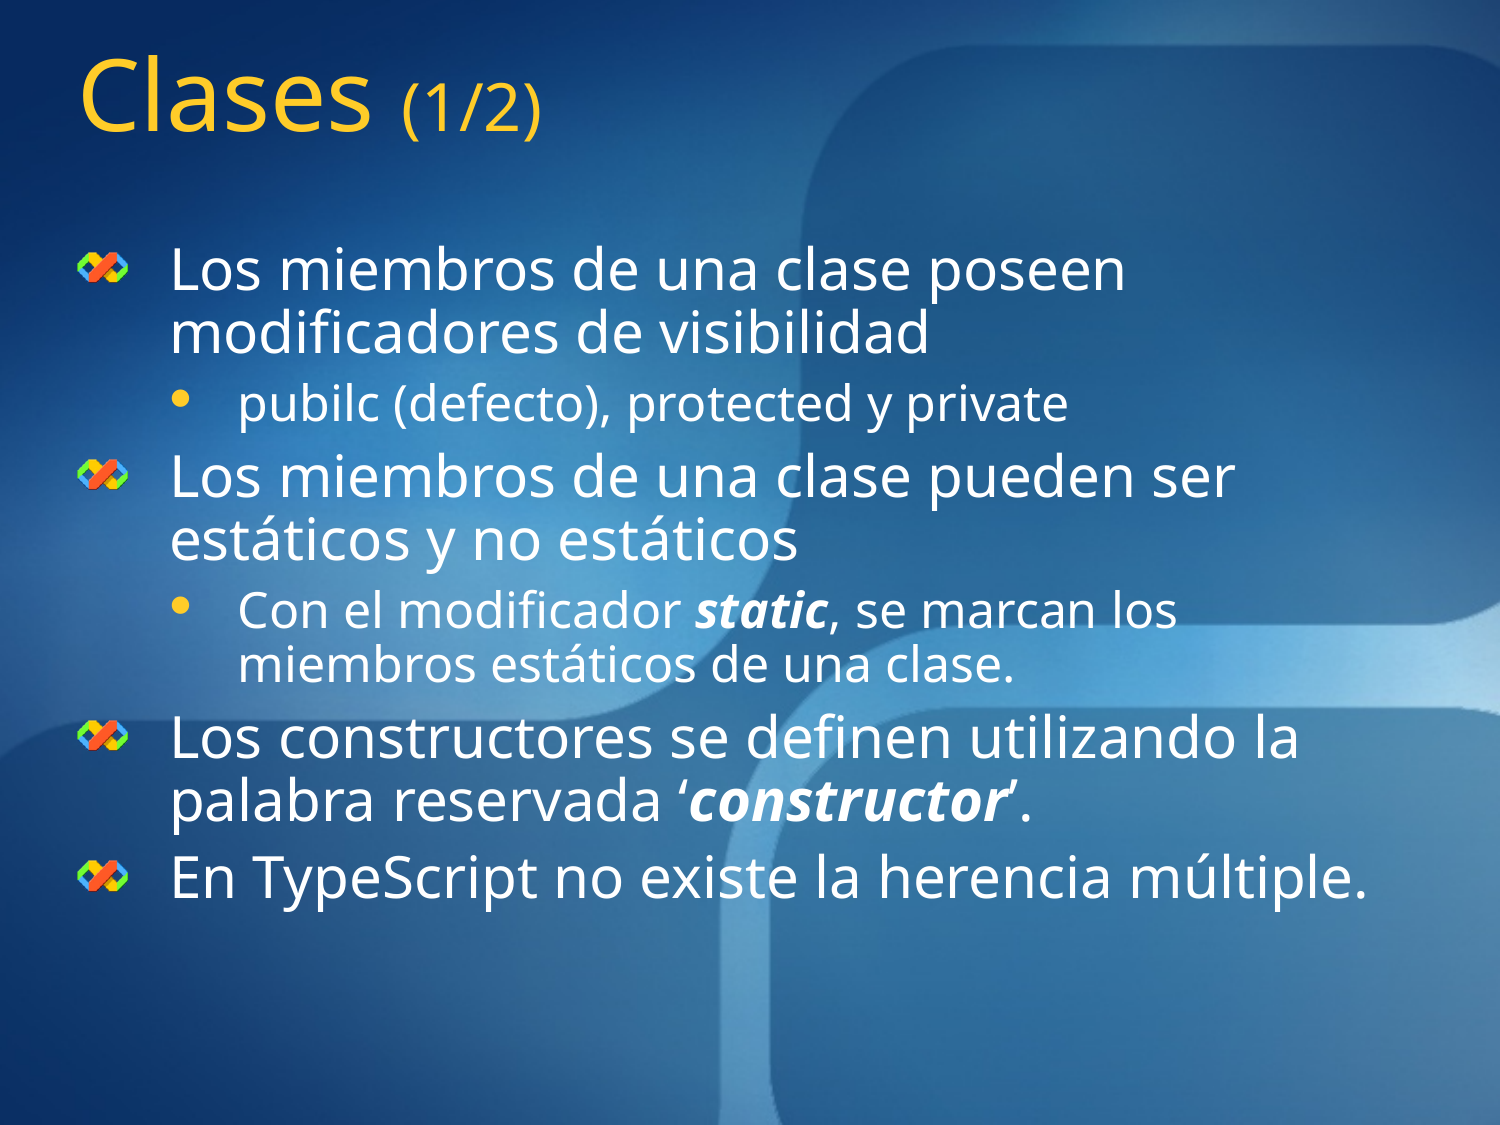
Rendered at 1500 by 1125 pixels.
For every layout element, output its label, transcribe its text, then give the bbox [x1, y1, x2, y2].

title Clases (1/2) [62, 37, 1440, 161]
picture [0, 0, 1500, 1125]
list Los miembros de una clase poseen modificadores de visibilidad pubilc (defecto), protected y private Los miembros de una clase pueden ser estáticos y no estáticos Con el modificador static, se marcan los miembros estáticos de una clase. Los constructores se definen utilizando la palabra reservada ‘constructor’. En TypeScript no existe la herencia múltiple. [62, 231, 1439, 940]
